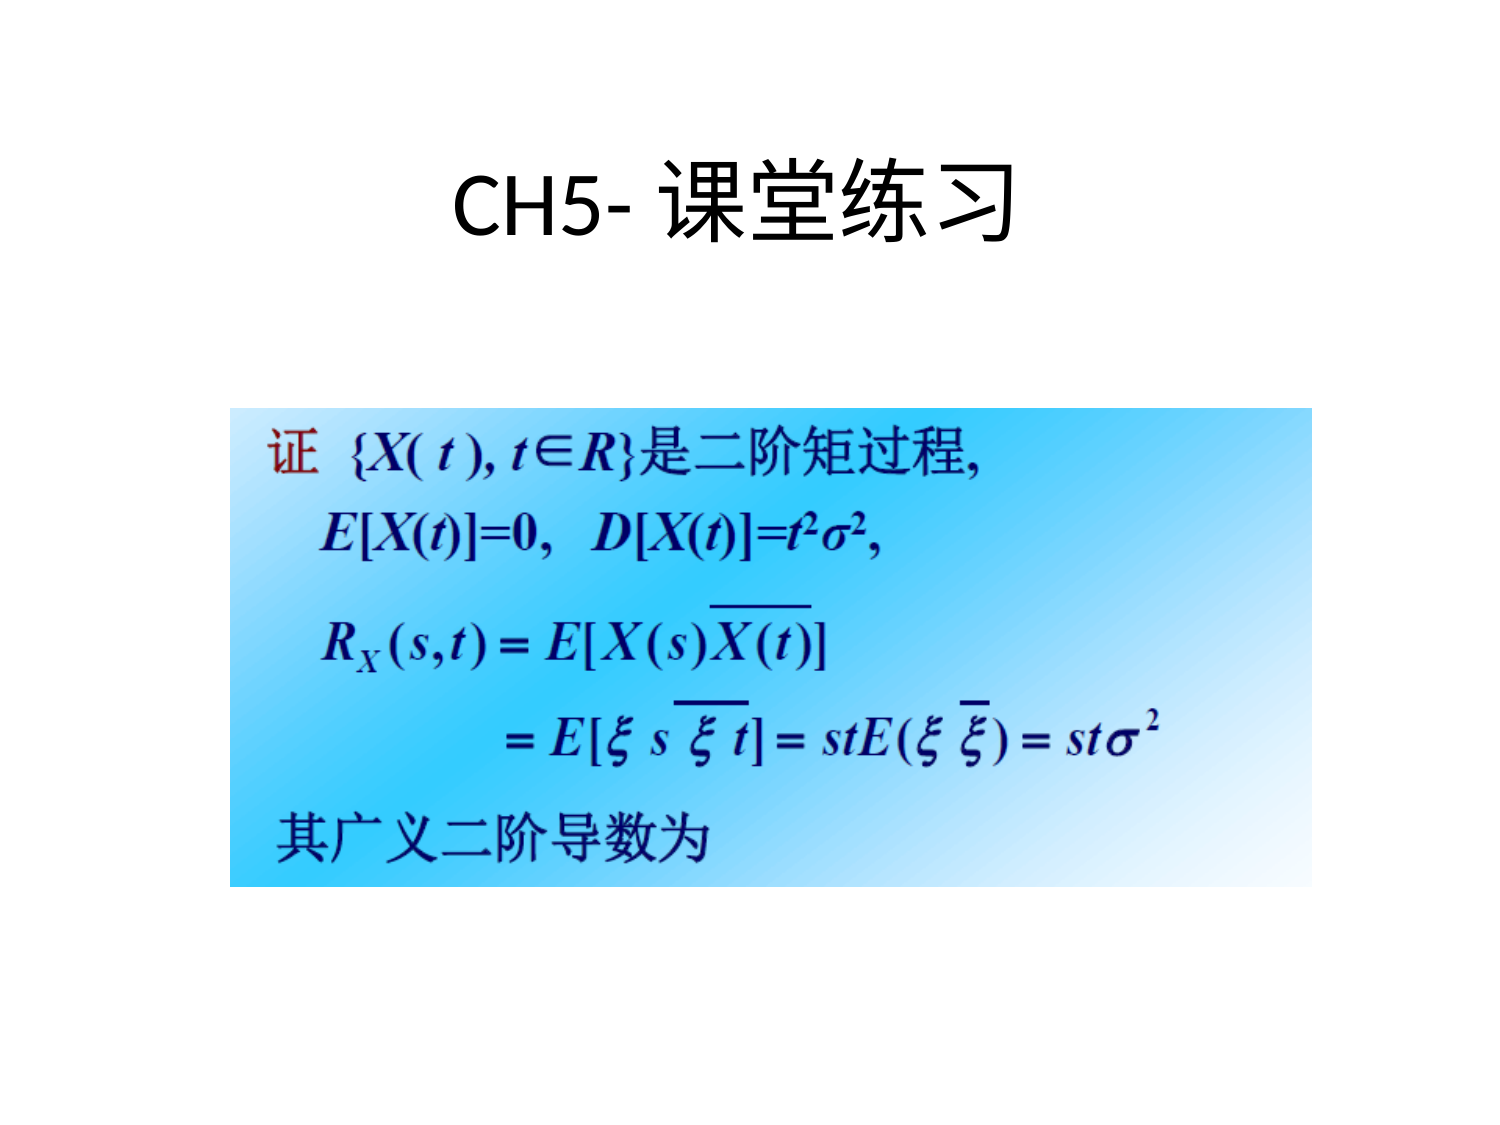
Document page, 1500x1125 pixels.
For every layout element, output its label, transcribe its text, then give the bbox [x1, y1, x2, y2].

title CH5-课堂练习 [100, 78, 1376, 320]
picture [229, 408, 1312, 888]
